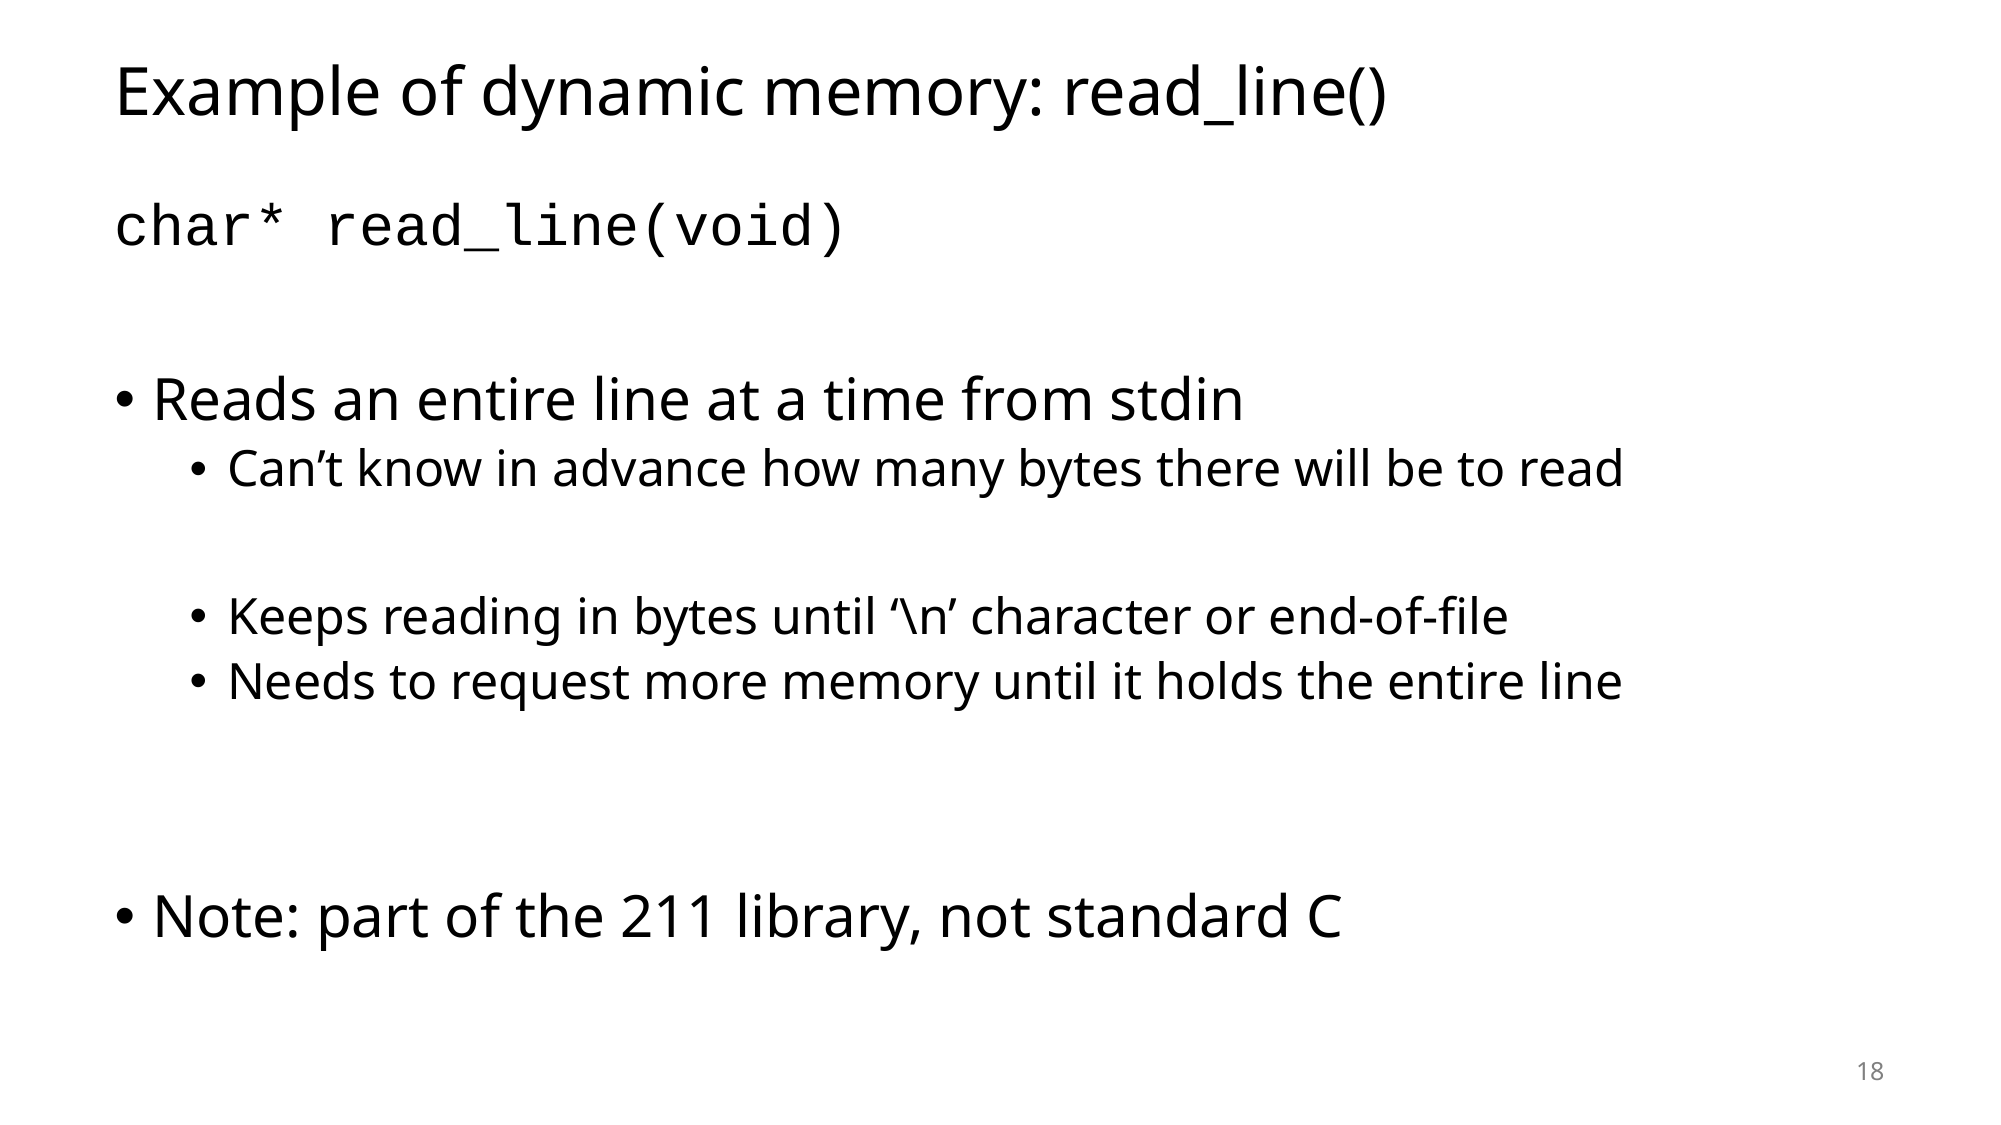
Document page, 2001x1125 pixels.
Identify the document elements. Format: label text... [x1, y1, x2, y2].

list char* read_line(void) Reads an entire line at a time from stdin Can’t know in advance how many bytes there will be to read Keeps reading in bytes until ‘\n’ character or end-of-file Needs to request more memory until it holds the entire line Note: part of the 211 library, not standard C [99, 187, 1900, 1013]
title Example of dynamic memory: read_line() [99, 37, 1900, 150]
slide_number 18 [1749, 1042, 1900, 1103]
